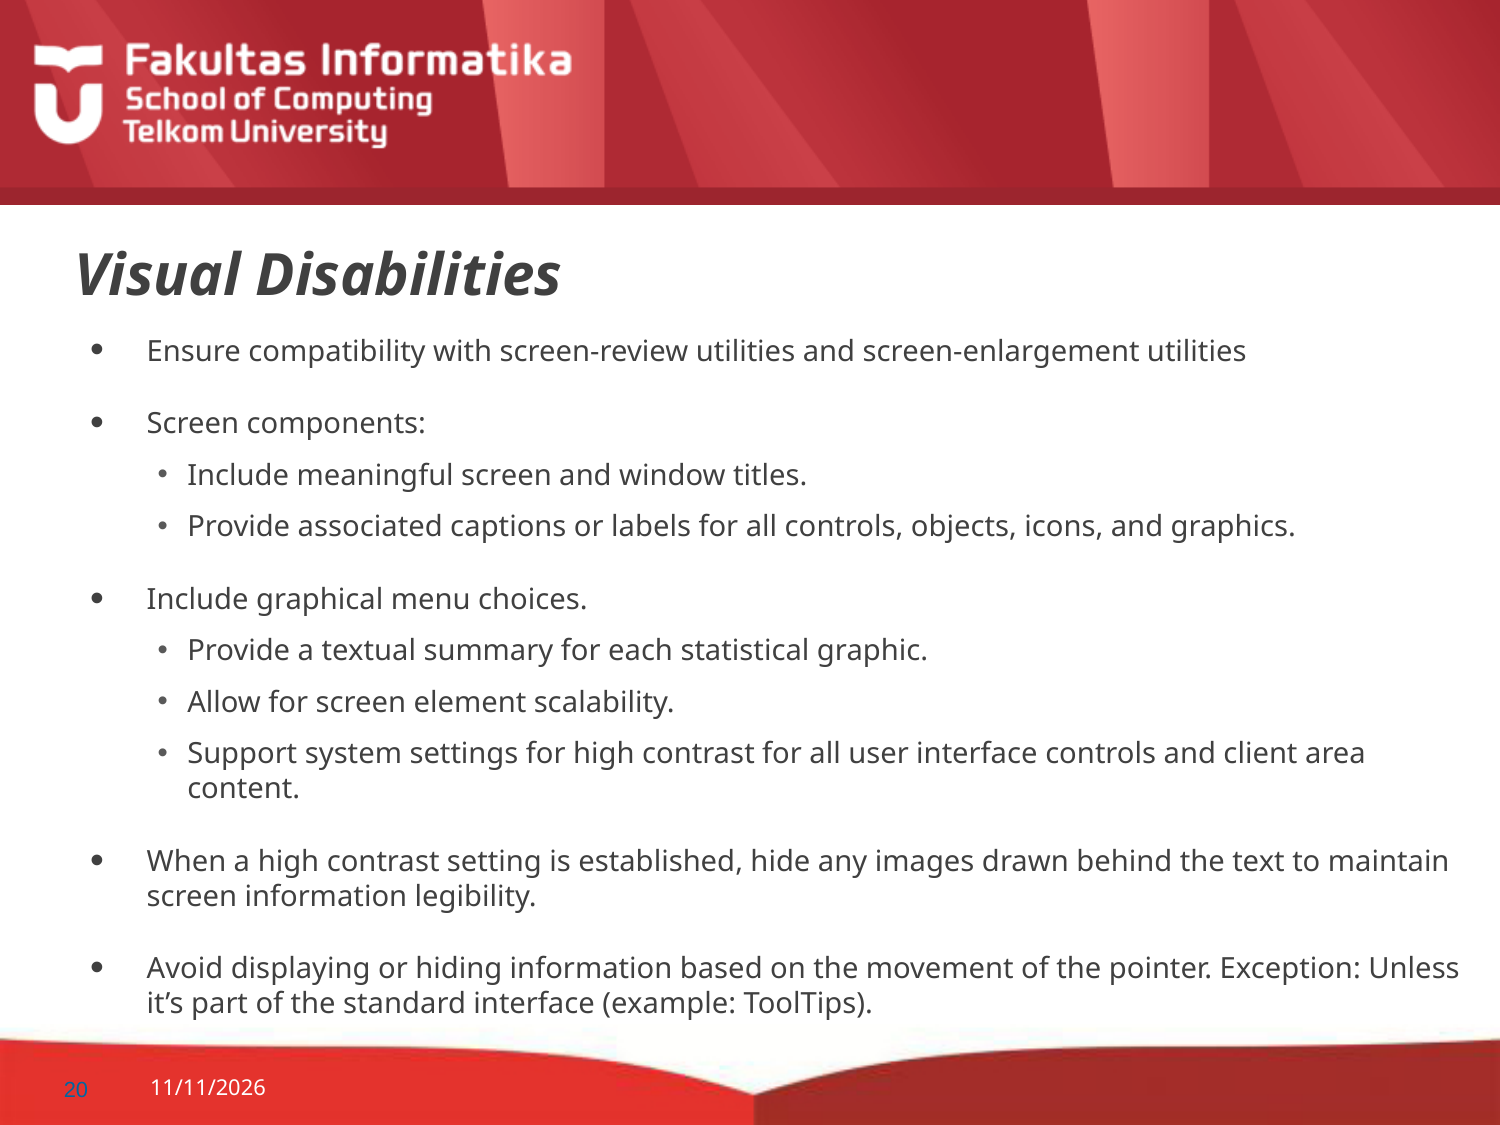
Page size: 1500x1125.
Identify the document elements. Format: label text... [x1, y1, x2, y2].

list Ensure compatibility with screen-review utilities and screen-enlargement utilities Screen components: Include meaningful screen and window titles. Provide associated captions or labels for all controls, objects, icons, and graphics. Include graphical menu choices. Provide a textual summary for each statistical graphic. Allow for screen element scalability. Support system settings for high contrast for all user interface controls and client area content. When a high contrast setting is established, hide any images drawn behind the text to maintain screen information legibility. Avoid displaying or hiding information based on the movement of the pointer. Exception: Unless it’s part of the standard interface (example: ToolTips). [75, 324, 1482, 1038]
picture [0, 1024, 1500, 1125]
title Visual Disabilities [59, 219, 1426, 325]
picture [0, 0, 1500, 205]
slide_number 20 [63, 1058, 123, 1119]
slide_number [150, 1058, 325, 1119]
